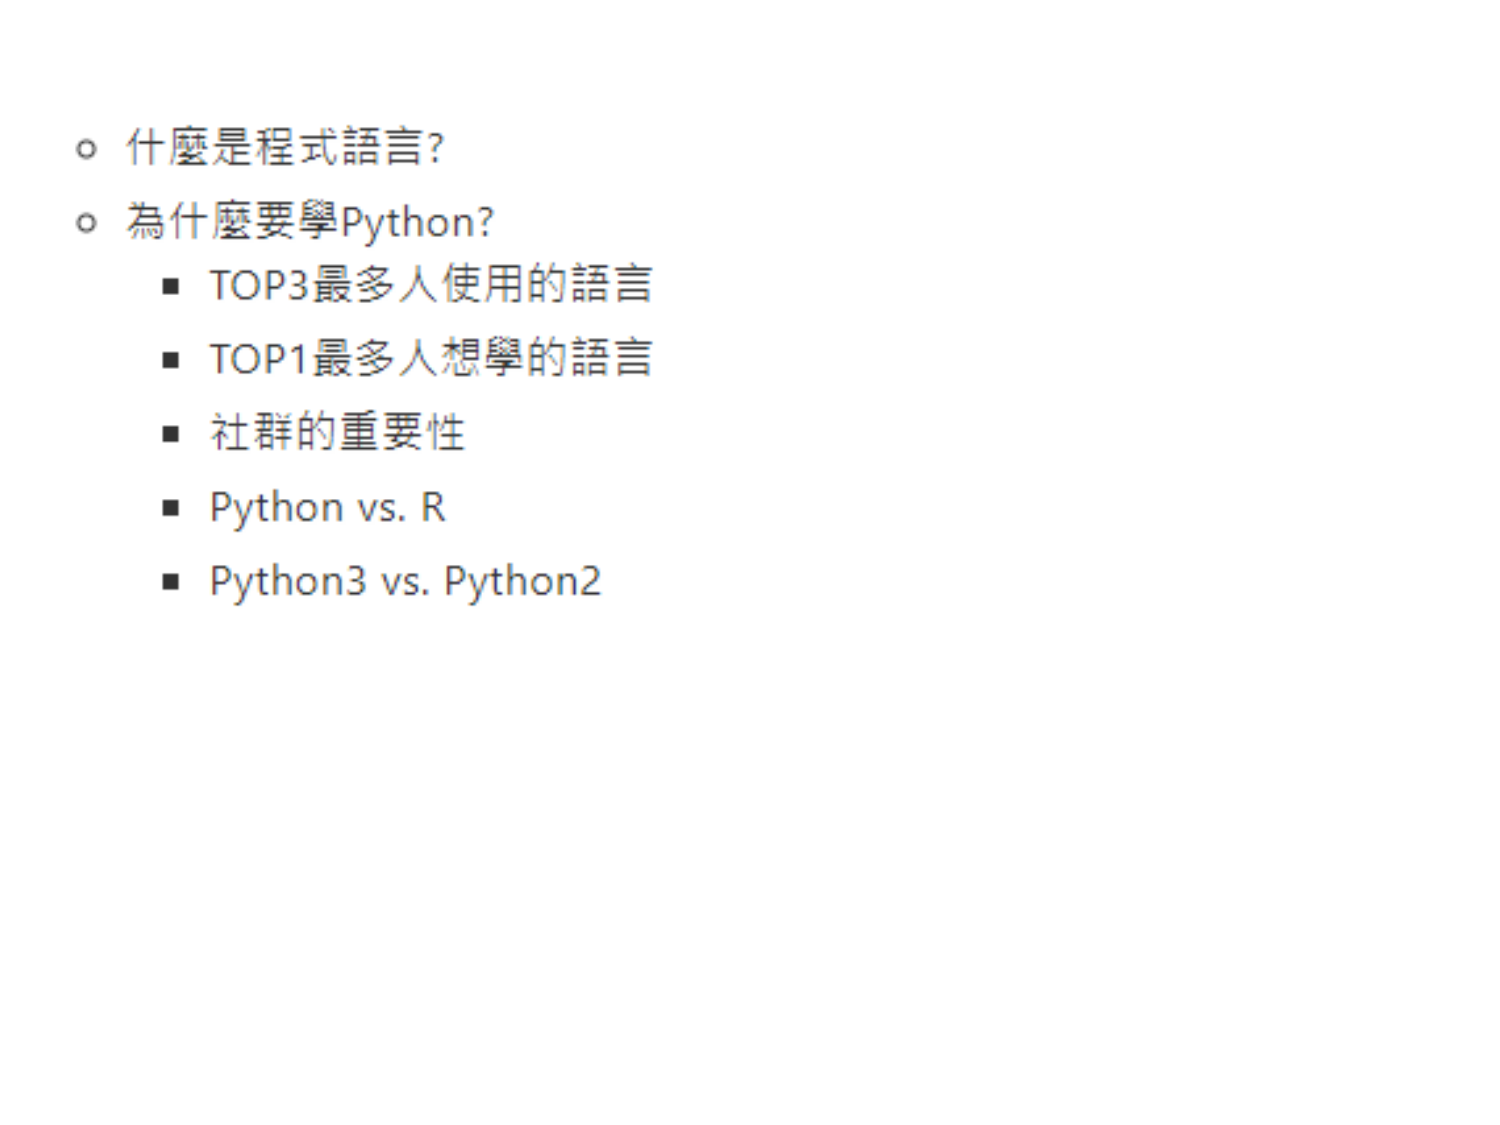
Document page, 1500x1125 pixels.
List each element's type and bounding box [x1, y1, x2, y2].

picture [52, 113, 1434, 622]
